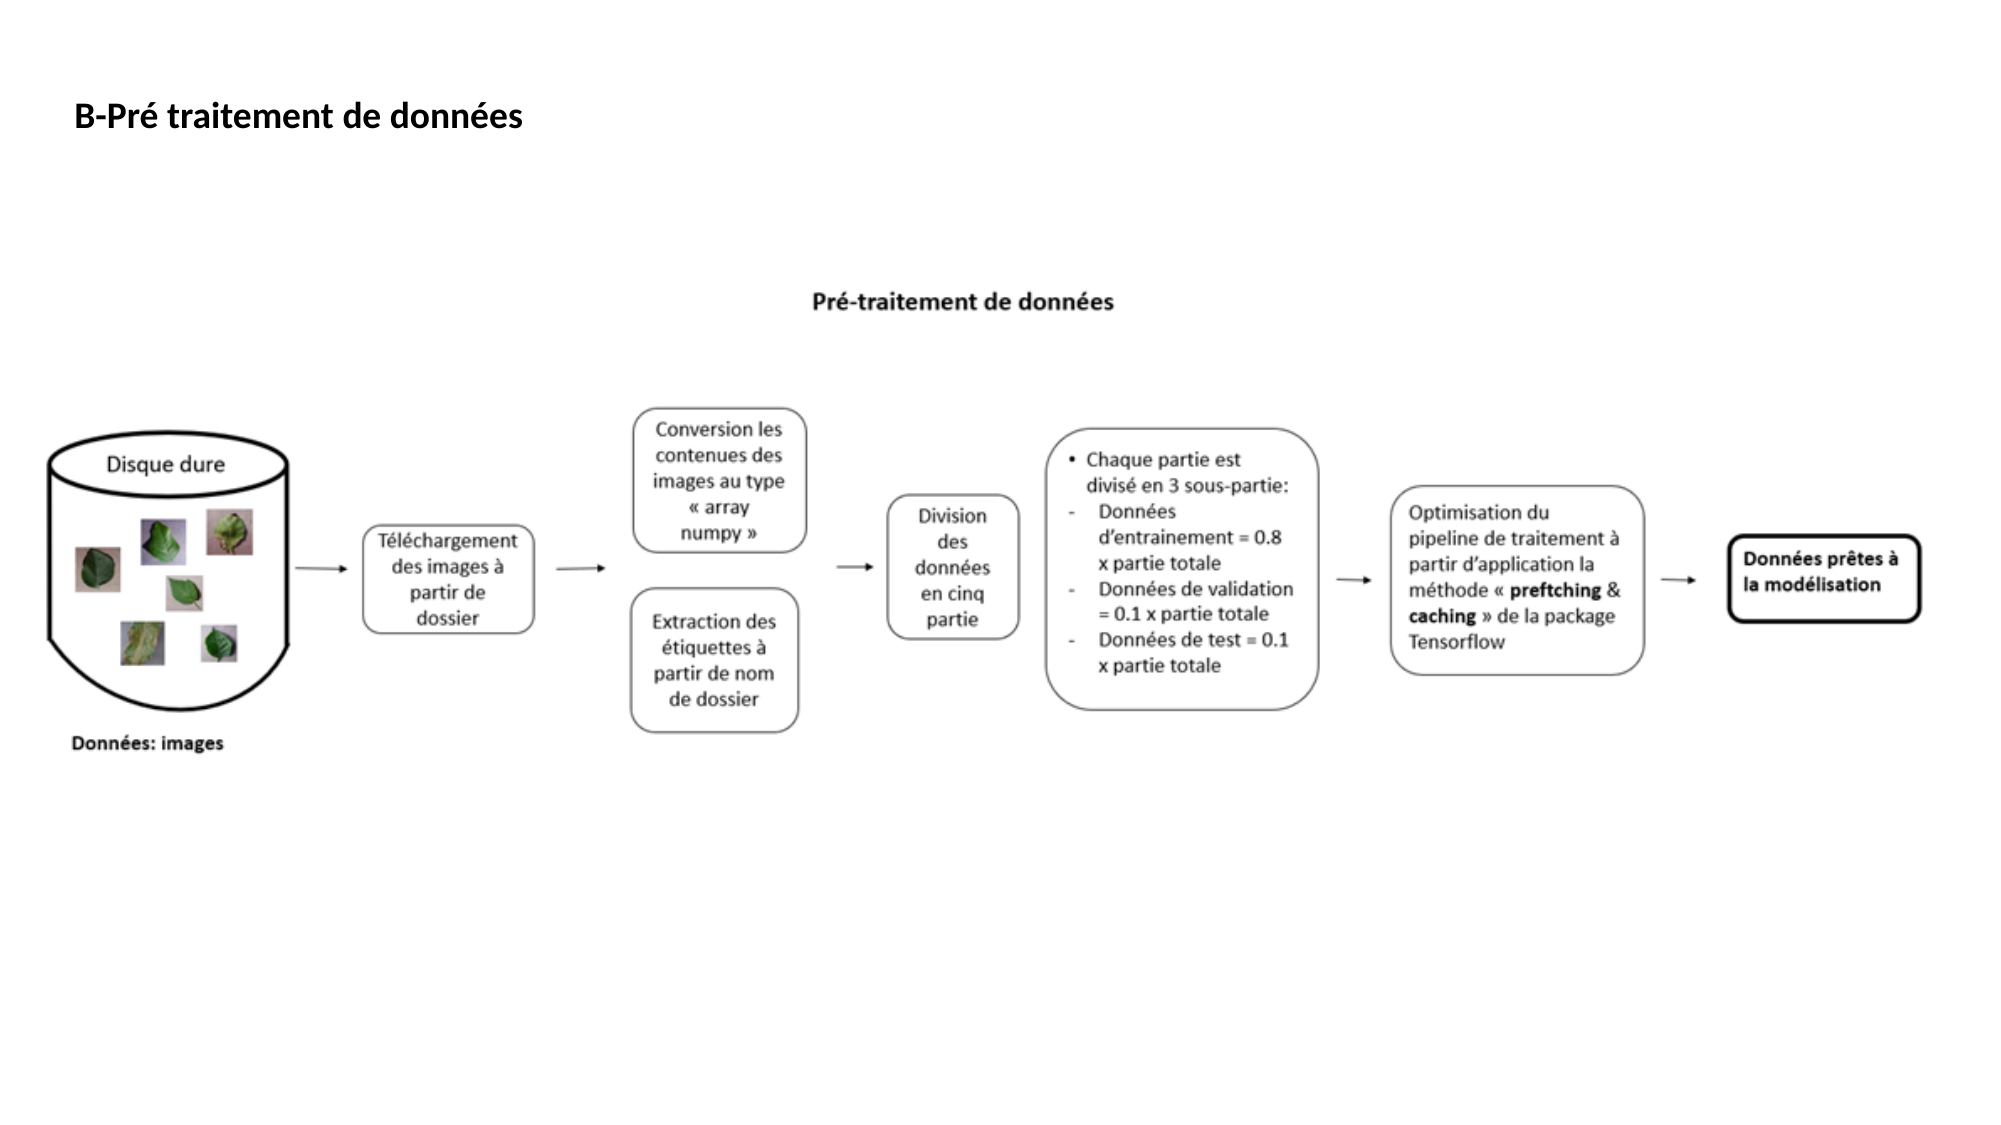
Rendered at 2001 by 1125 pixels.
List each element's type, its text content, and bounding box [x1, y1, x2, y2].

picture [35, 281, 1965, 785]
text_box B-Pré traitement de données [59, 84, 643, 144]
